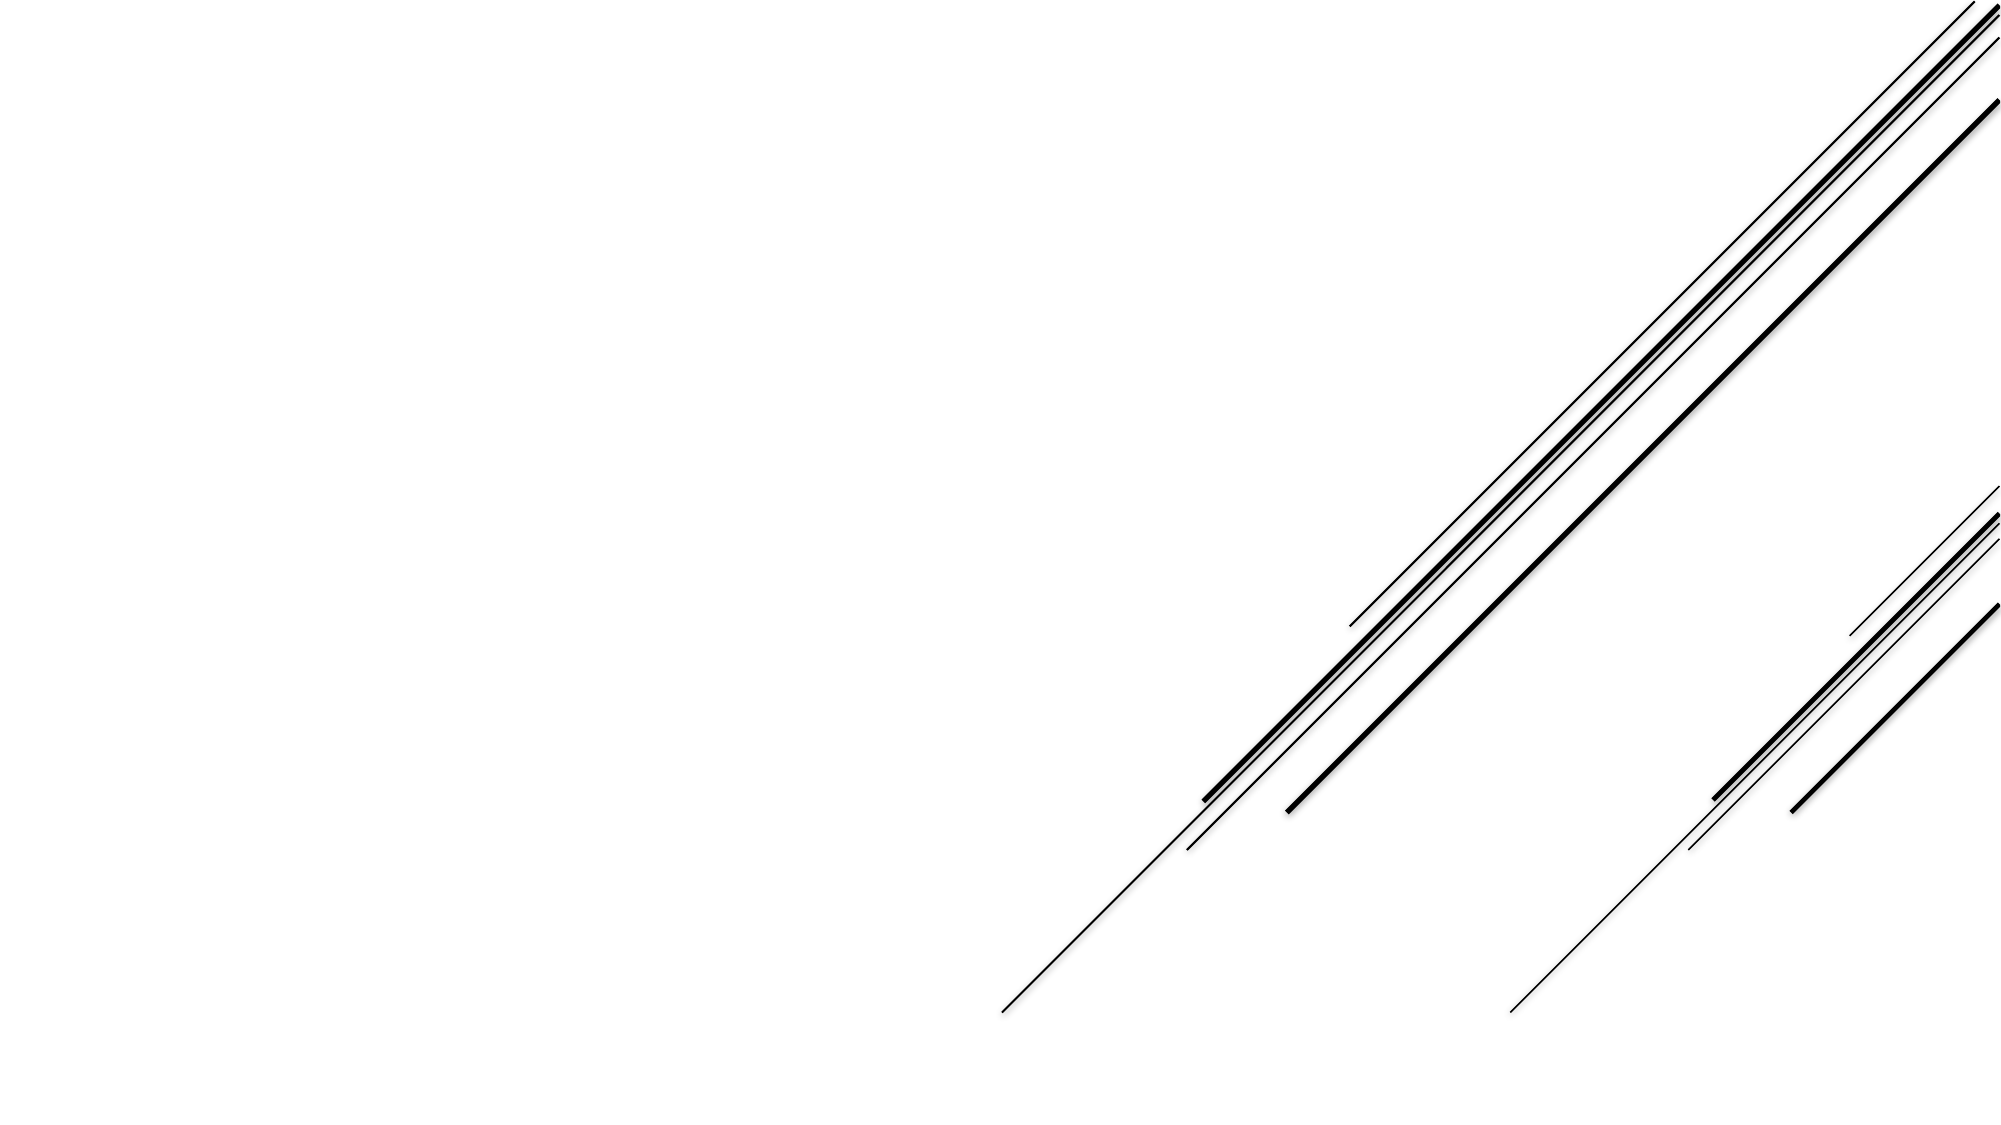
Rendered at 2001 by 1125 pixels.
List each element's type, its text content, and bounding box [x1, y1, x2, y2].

text_box Kodér/dekodér sériové komunikace ps2 (klávesnice) [333, 160, 1646, 648]
